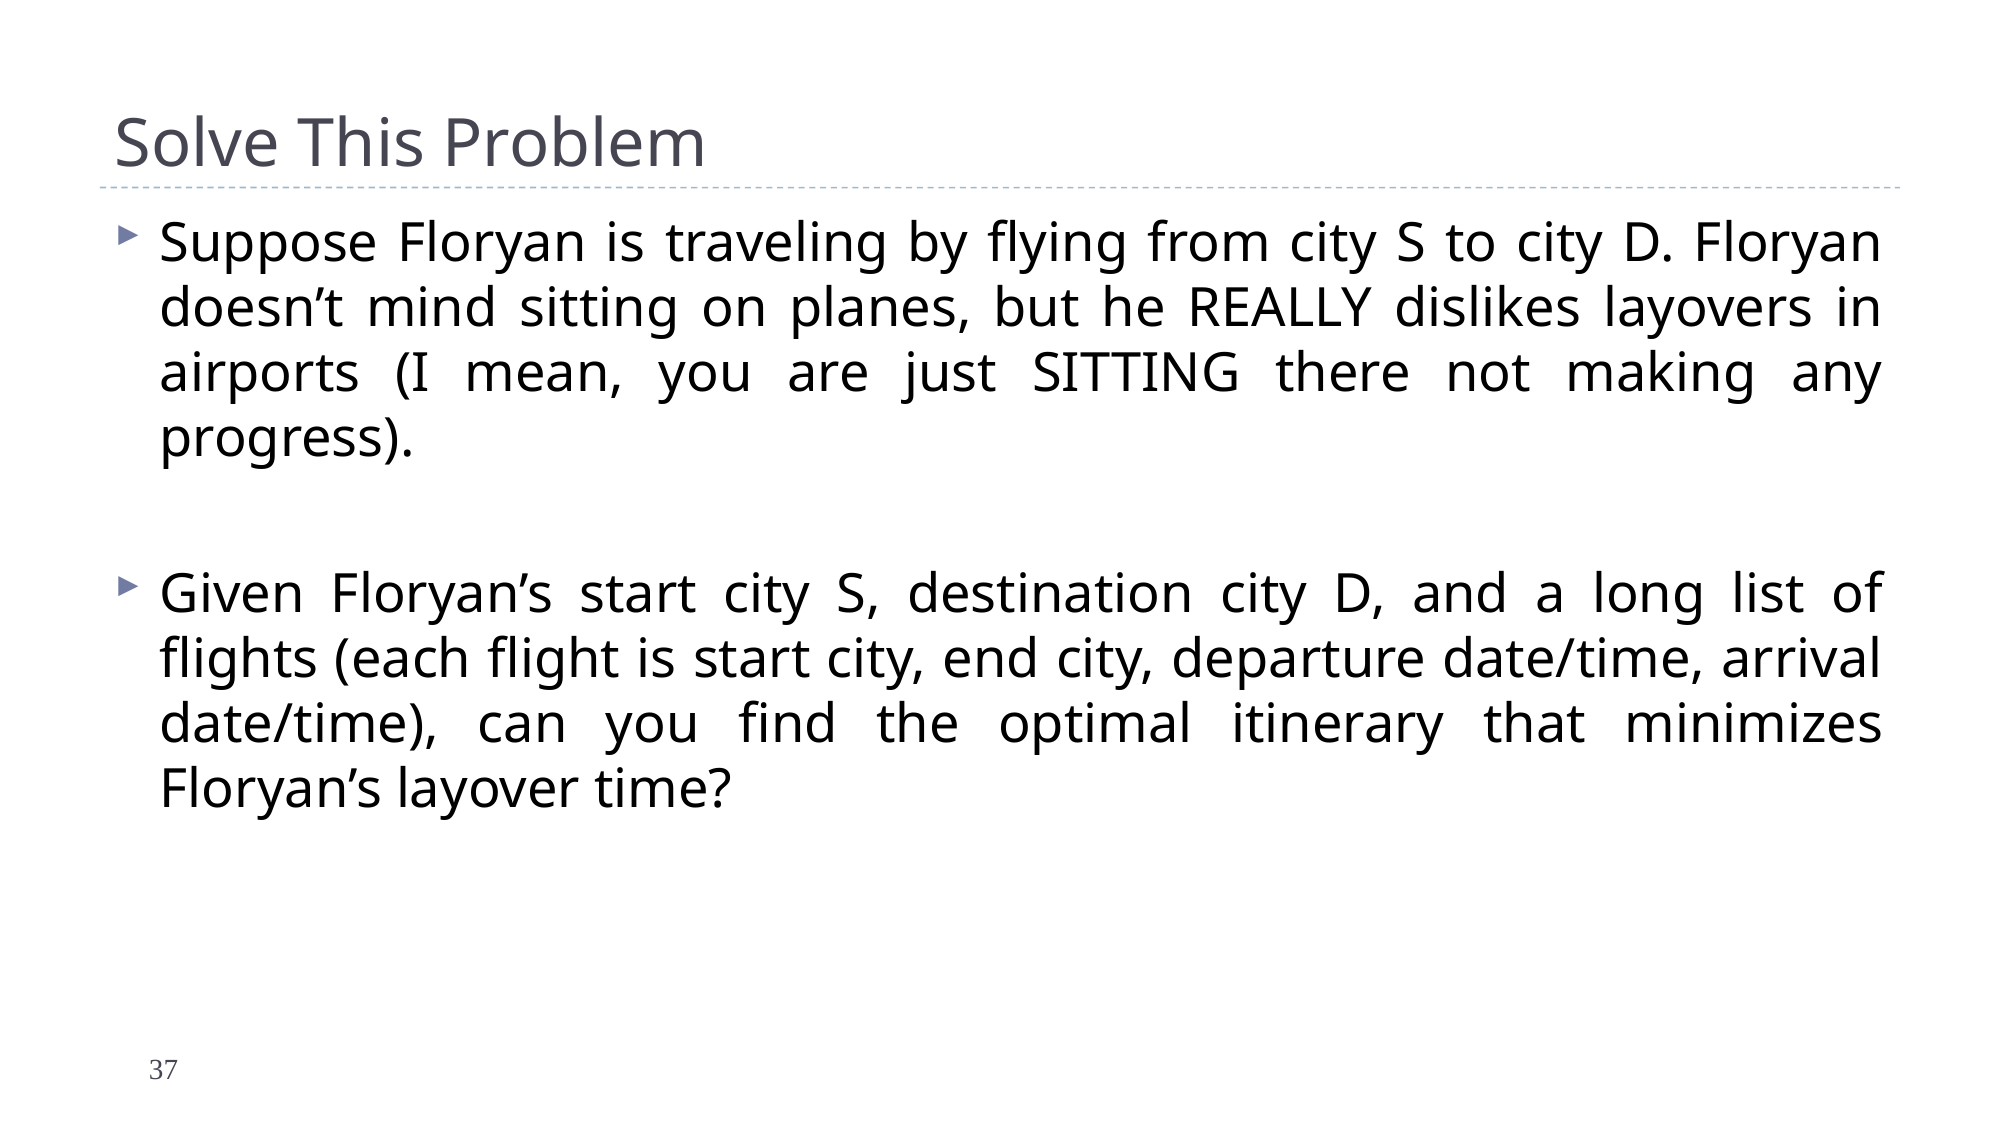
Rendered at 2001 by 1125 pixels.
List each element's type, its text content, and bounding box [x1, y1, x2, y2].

title Solve This Problem [99, 24, 1900, 188]
list Suppose Floryan is traveling by flying from city S to city D. Floryan doesn’t mind sitting on planes, but he REALLY dislikes layovers in airports (I mean, you are just SITTING there not making any progress). Given Floryan’s start city S, destination city D, and a long list of flights (each flight is start city, end city, departure date/time, arrival date/time), can you find the optimal itinerary that minimizes Floryan’s layover time? [99, 200, 1900, 1010]
slide_number 37 [133, 1042, 568, 1103]
